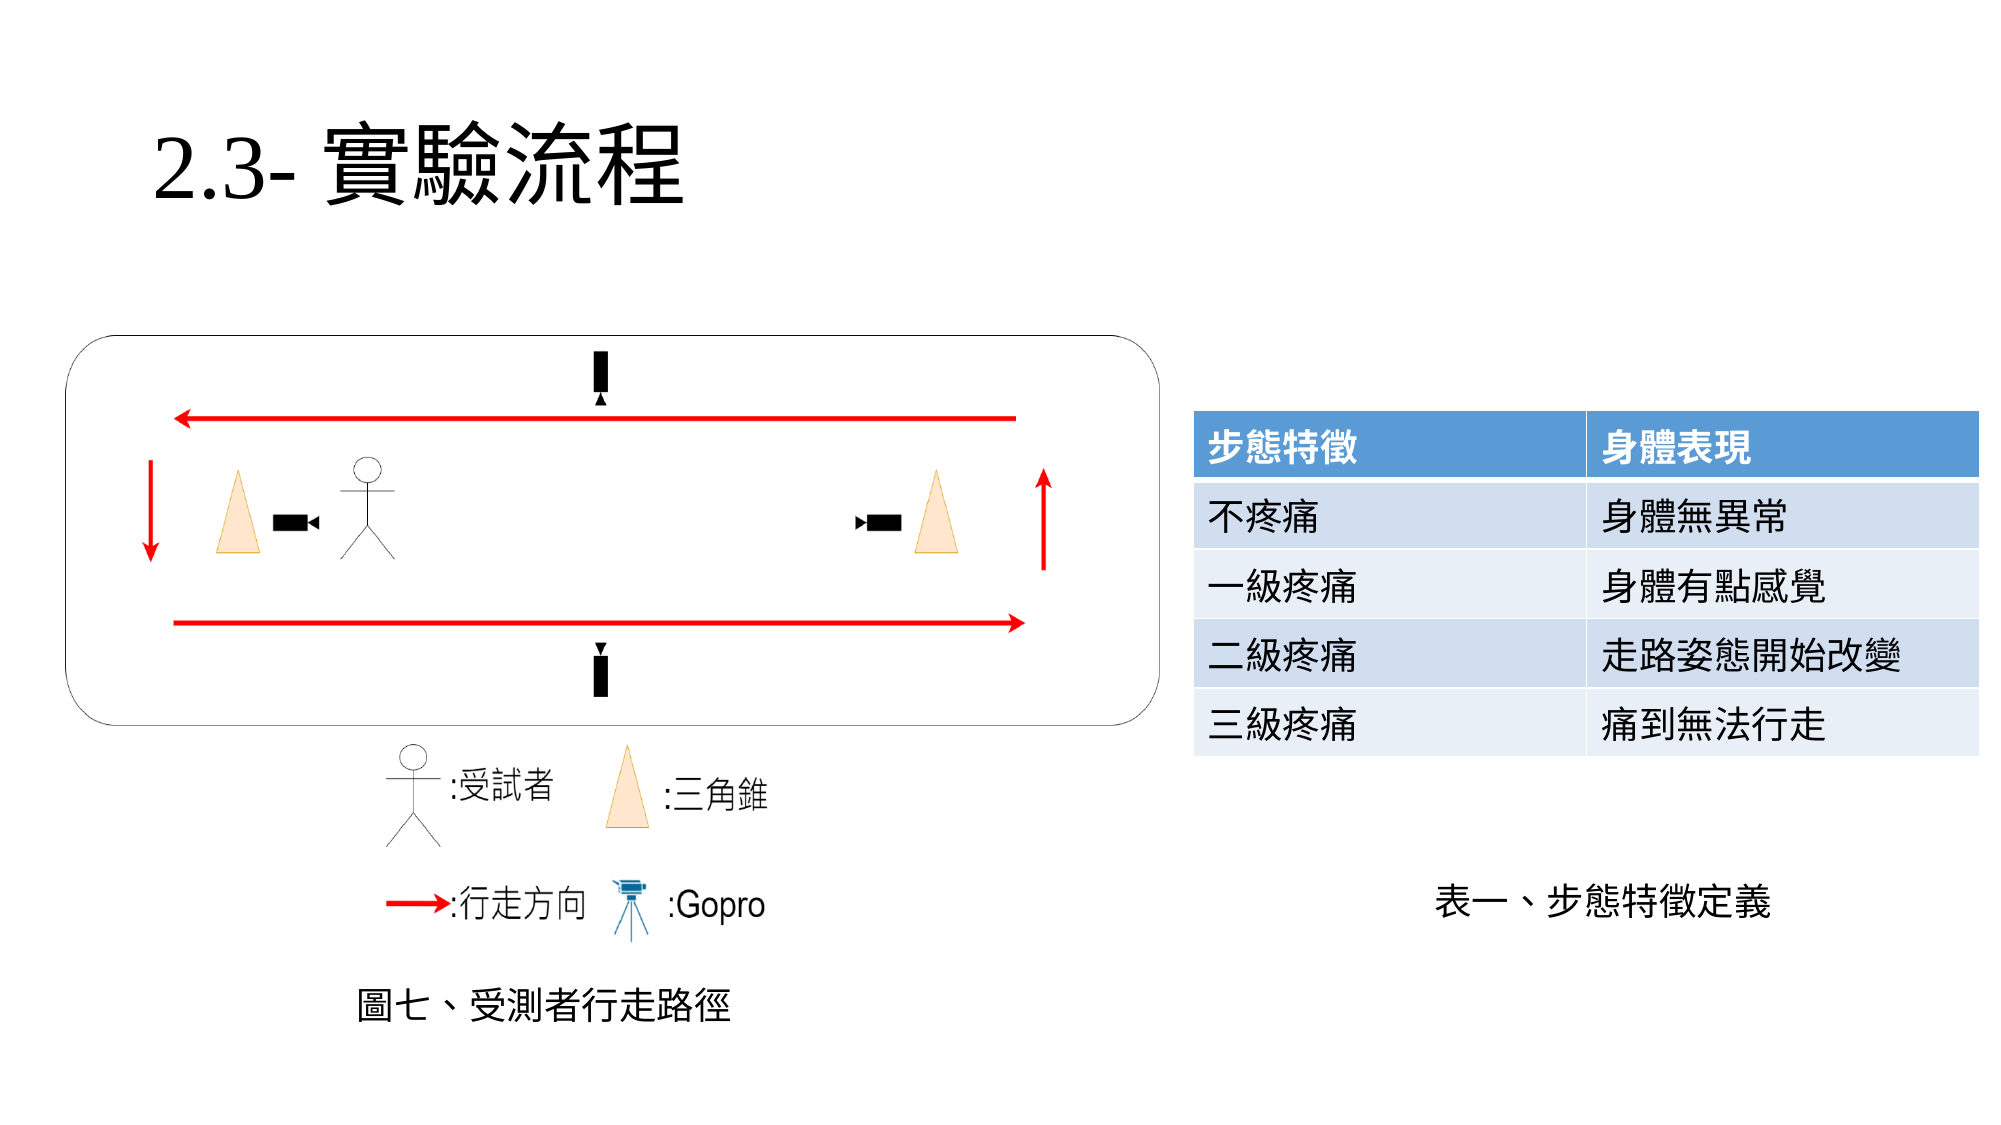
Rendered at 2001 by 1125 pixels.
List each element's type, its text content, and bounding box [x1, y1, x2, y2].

table_cell 三級疼痛 [1194, 689, 1586, 756]
table_cell 痛到無法行走 [1587, 689, 1979, 756]
text_box 圖七、受測者行走路徑 [342, 974, 747, 1035]
table_header 身體表現 [1587, 411, 1979, 477]
picture [65, 335, 1160, 947]
table_cell 身體無異常 [1587, 483, 1979, 548]
text_box 表一、步態特徵定義 [1419, 870, 1787, 931]
table_cell 身體有點感覺 [1587, 550, 1979, 618]
table_cell 不疼痛 [1194, 483, 1586, 548]
table_cell 一級疼痛 [1194, 550, 1586, 618]
table_header 步態特徵 [1194, 411, 1586, 477]
table_cell 走路姿態開始改變 [1587, 619, 1979, 687]
table_cell 二級疼痛 [1194, 619, 1586, 687]
title 2.3-實驗流程 [137, 59, 1863, 278]
